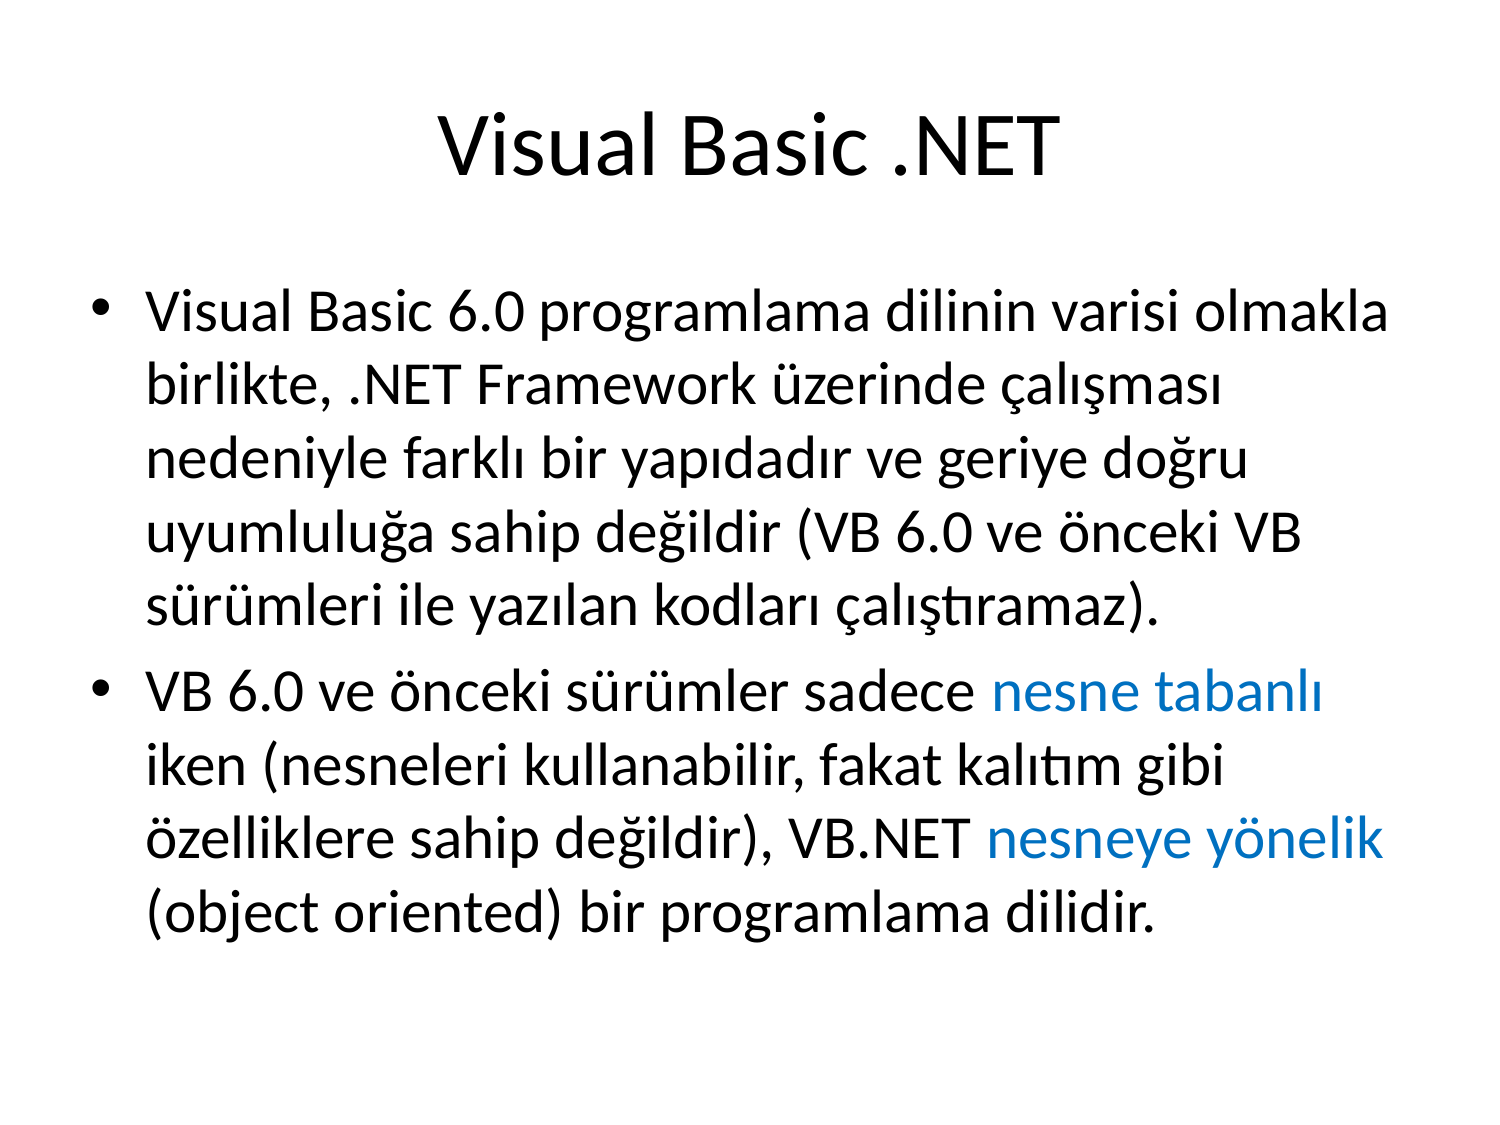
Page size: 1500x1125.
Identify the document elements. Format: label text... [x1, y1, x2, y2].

list Visual Basic 6.0 programlama dilinin varisi olmakla birlikte, .NET Framework üzerinde çalışması nedeniyle farklı bir yapıdadır ve geriye doğru uyumluluğa sahip değildir (VB 6.0 ve önceki VB sürümleri ile yazılan kodları çalıştıramaz). VB 6.0 ve önceki sürümler sadece nesne tabanlı iken (nesneleri kullanabilir, fakat kalıtım gibi özelliklere sahip değildir), VB.NET nesneye yönelik (object oriented) bir programlama dilidir. [75, 262, 1425, 1005]
title Visual Basic .NET [75, 45, 1425, 233]
